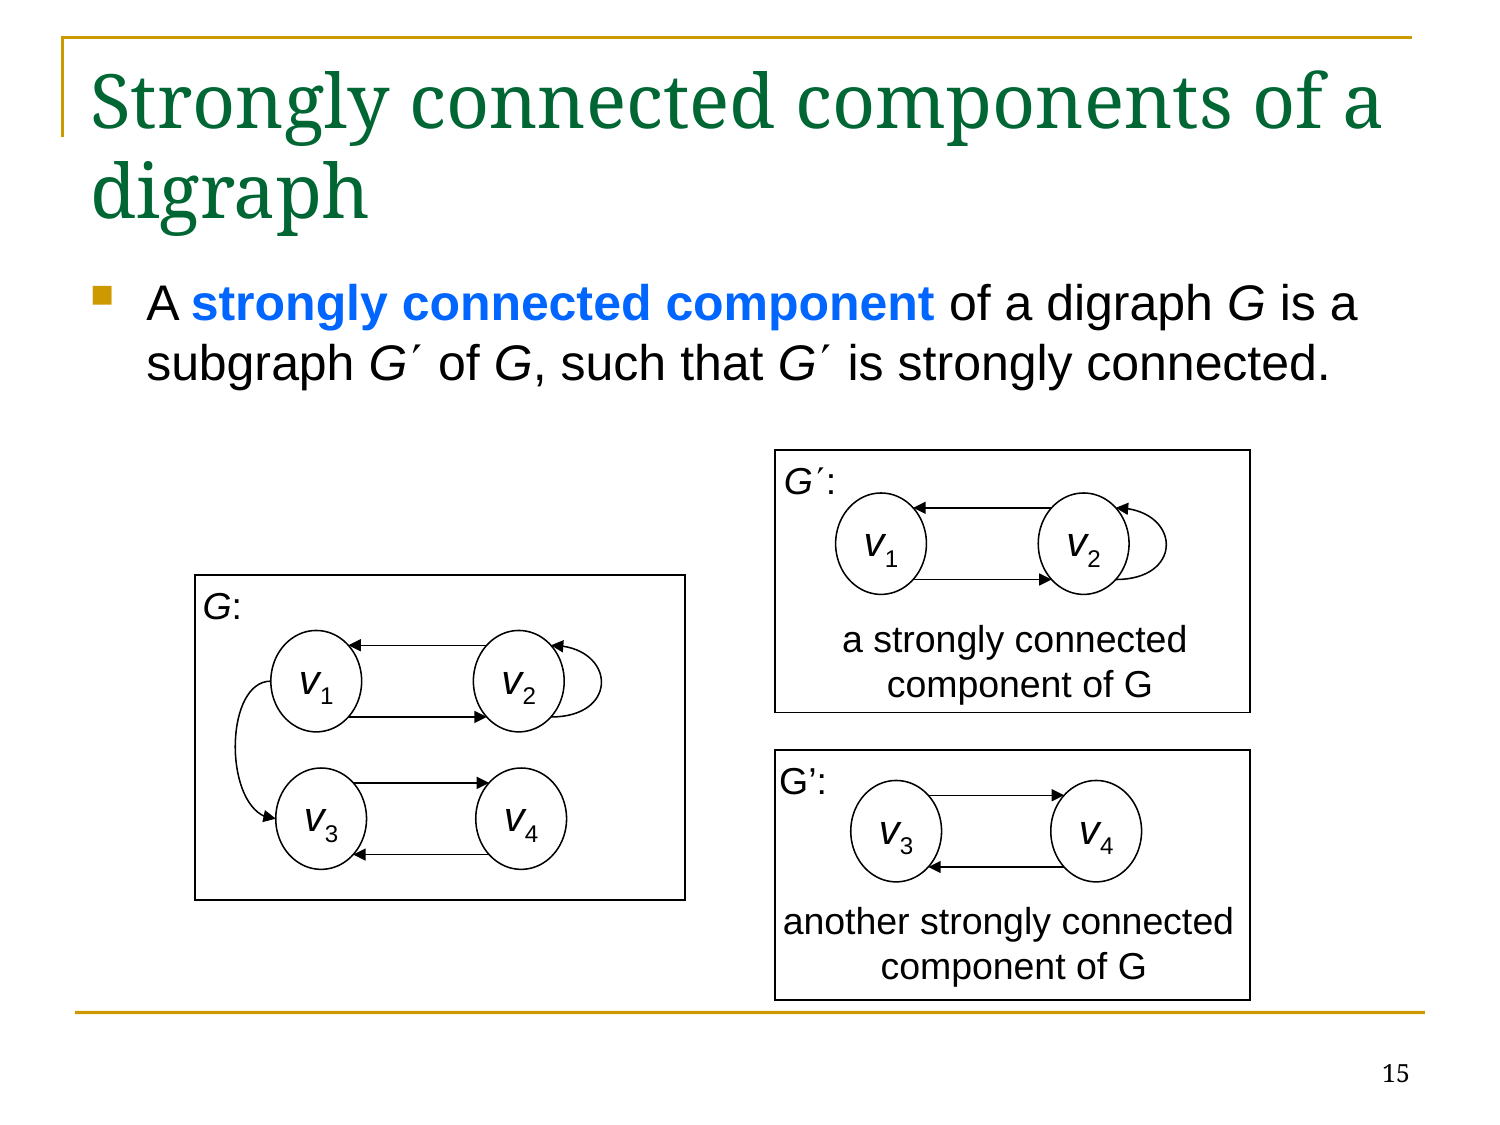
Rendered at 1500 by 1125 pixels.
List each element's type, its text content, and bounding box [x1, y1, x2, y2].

text_box a strongly connected component of G [827, 607, 1213, 712]
text_box v2 [1038, 492, 1130, 595]
text_box v3 [276, 768, 367, 870]
text_box [1001, 750, 1250, 889]
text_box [413, 646, 417, 716]
text_box 10 [978, 580, 982, 607]
text_box [774, 995, 1250, 1000]
text_box 1 [523, 683, 565, 687]
text_box v3 [850, 780, 942, 882]
text_box G: [187, 574, 258, 635]
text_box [422, 784, 426, 854]
text_box v4 [1050, 780, 1142, 882]
text_box 2 [997, 796, 1001, 866]
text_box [415, 784, 420, 854]
slide_number 15 [1074, 1023, 1426, 1100]
text_box 10 [978, 509, 982, 579]
text_box [774, 450, 1250, 713]
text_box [418, 646, 423, 716]
text_box G’: [764, 749, 842, 810]
text_box v1 [270, 630, 362, 732]
text_box v1 [835, 492, 927, 595]
text_box another strongly connected component of G [768, 889, 1260, 995]
text_box v2 [473, 630, 565, 732]
list A strongly connected component of a digraph G is a subgraph G of G, such that G is strongly connected. [75, 262, 1425, 1006]
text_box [268, 680, 275, 819]
text_box [194, 575, 685, 900]
text_box 2 [991, 796, 995, 866]
text_box G: [769, 449, 851, 510]
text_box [564, 683, 582, 687]
text_box [774, 750, 990, 889]
title Strongly connected components of a digraph [75, 45, 1425, 233]
text_box v4 [475, 768, 567, 870]
